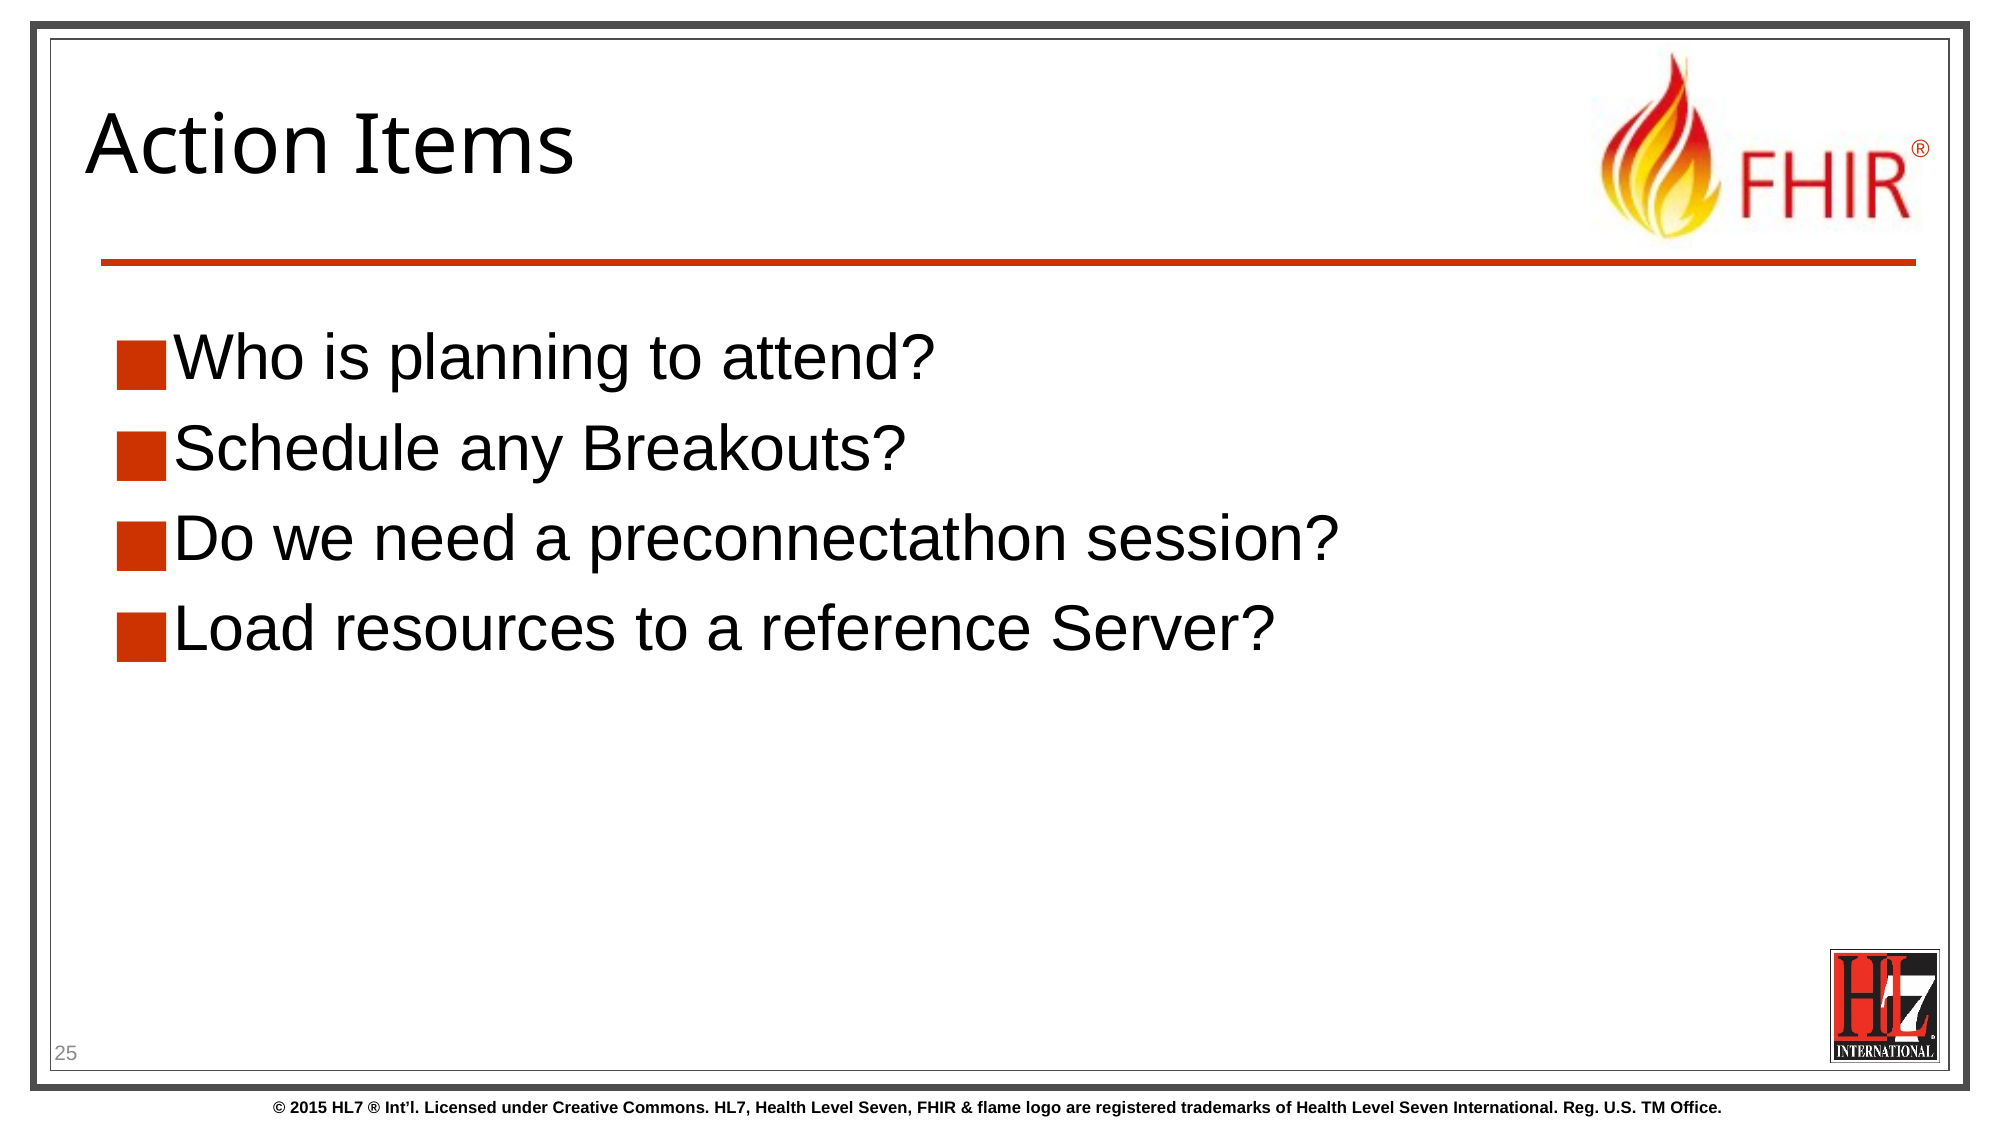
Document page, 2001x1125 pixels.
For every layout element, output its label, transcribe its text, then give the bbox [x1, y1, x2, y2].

slide_number 25 [39, 1034, 197, 1071]
picture [1588, 42, 1923, 249]
title Action Items [70, 54, 1595, 244]
list Who is planning to attend? Schedule any Breakouts? Do we need a preconnectathon session? Load resources to a reference Server? [83, 299, 1917, 1059]
picture [1830, 949, 1940, 1063]
